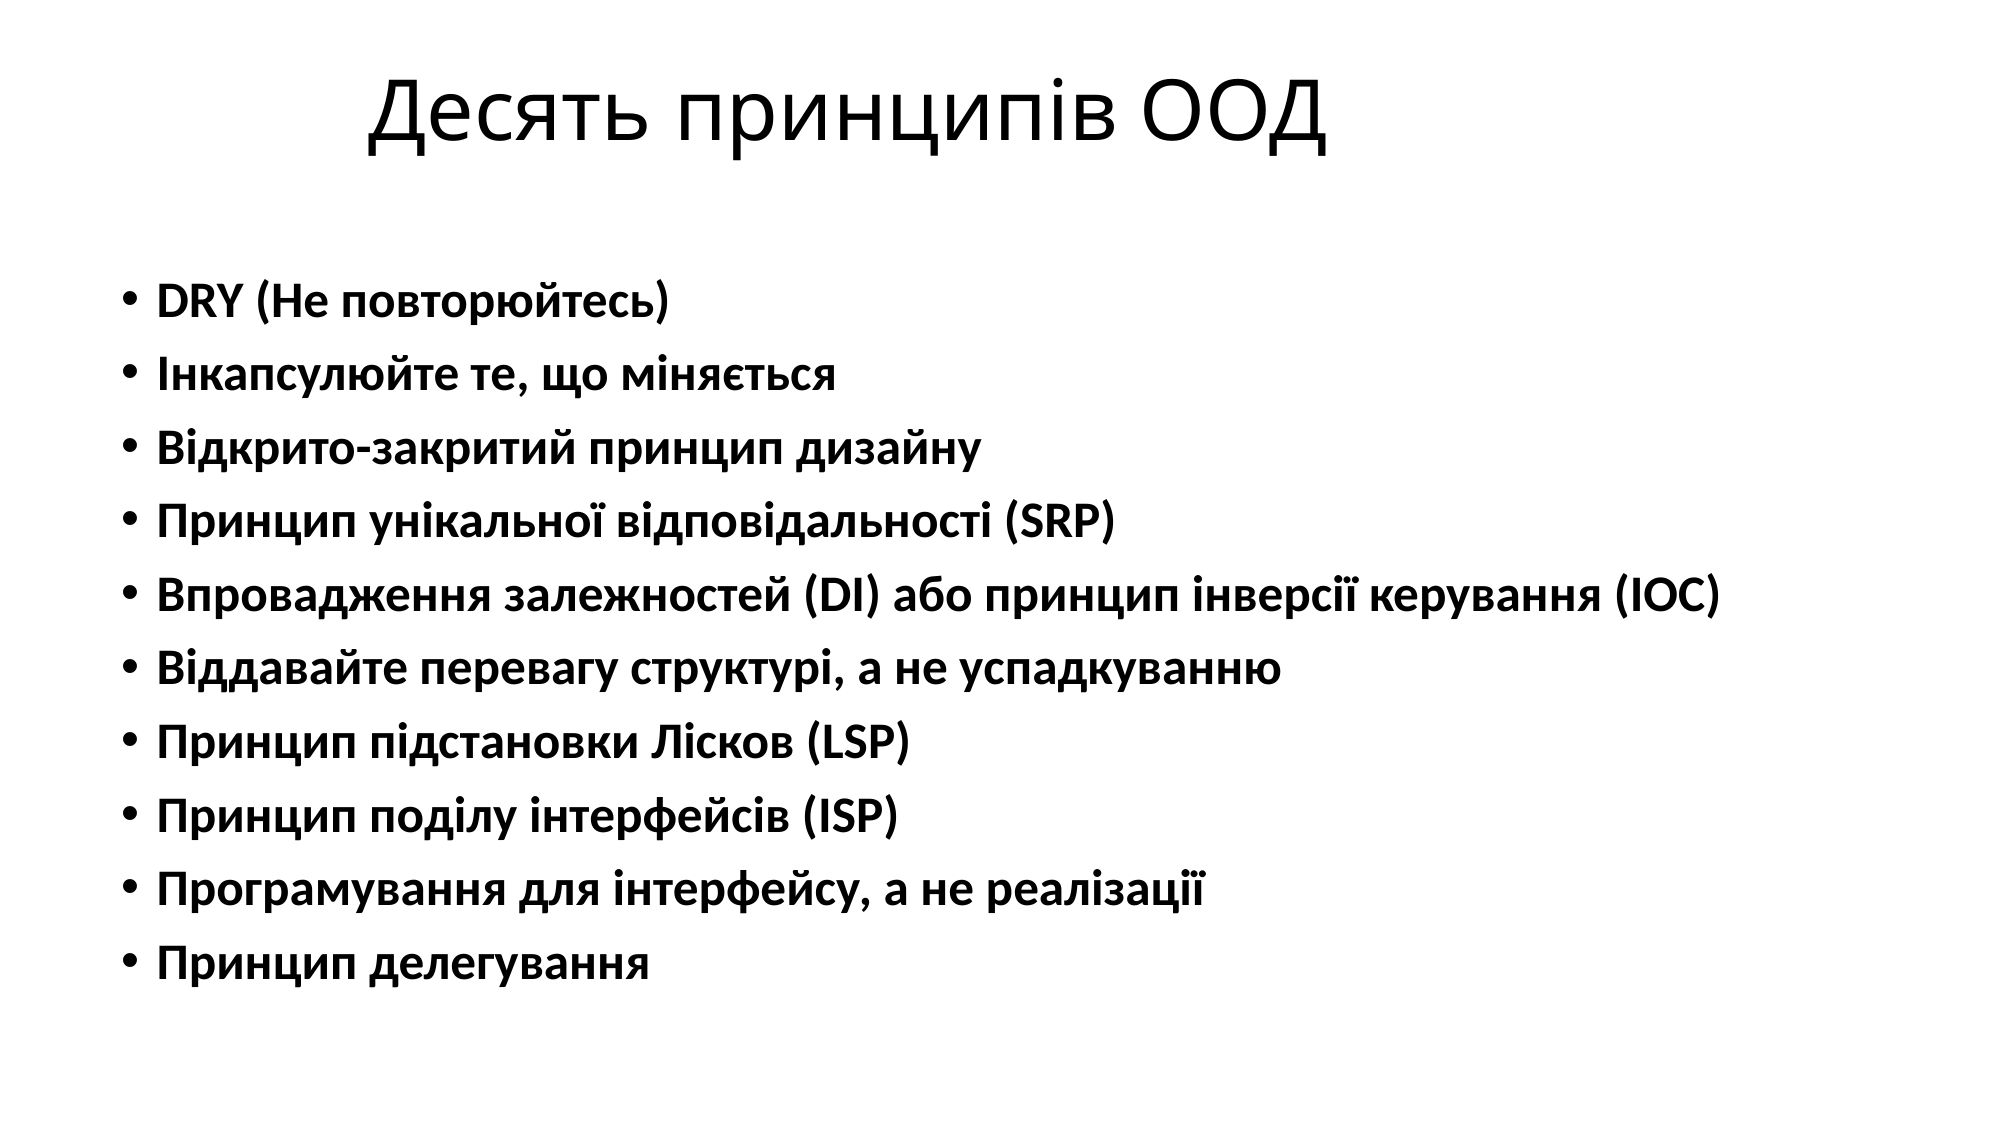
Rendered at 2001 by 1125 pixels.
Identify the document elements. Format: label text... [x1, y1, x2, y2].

title Десять принципів ООД [353, 59, 1647, 167]
list DRY (Не повторюйтесь) Інкапсулюйте те, що міняється Відкрито-закритий принцип дизайну Принцип унікальної відповідальності (SRP) Впровадження залежностей (DI) або принцип інверсії керування (IOC) Віддавайте перевагу структурі, а не успадкуванню Принцип підстановки Лісков (LSP) Принцип поділу інтерфейсів (ISP) Програмування для інтерфейсу, а не реалізації Принцип делегування [106, 265, 1906, 1004]
